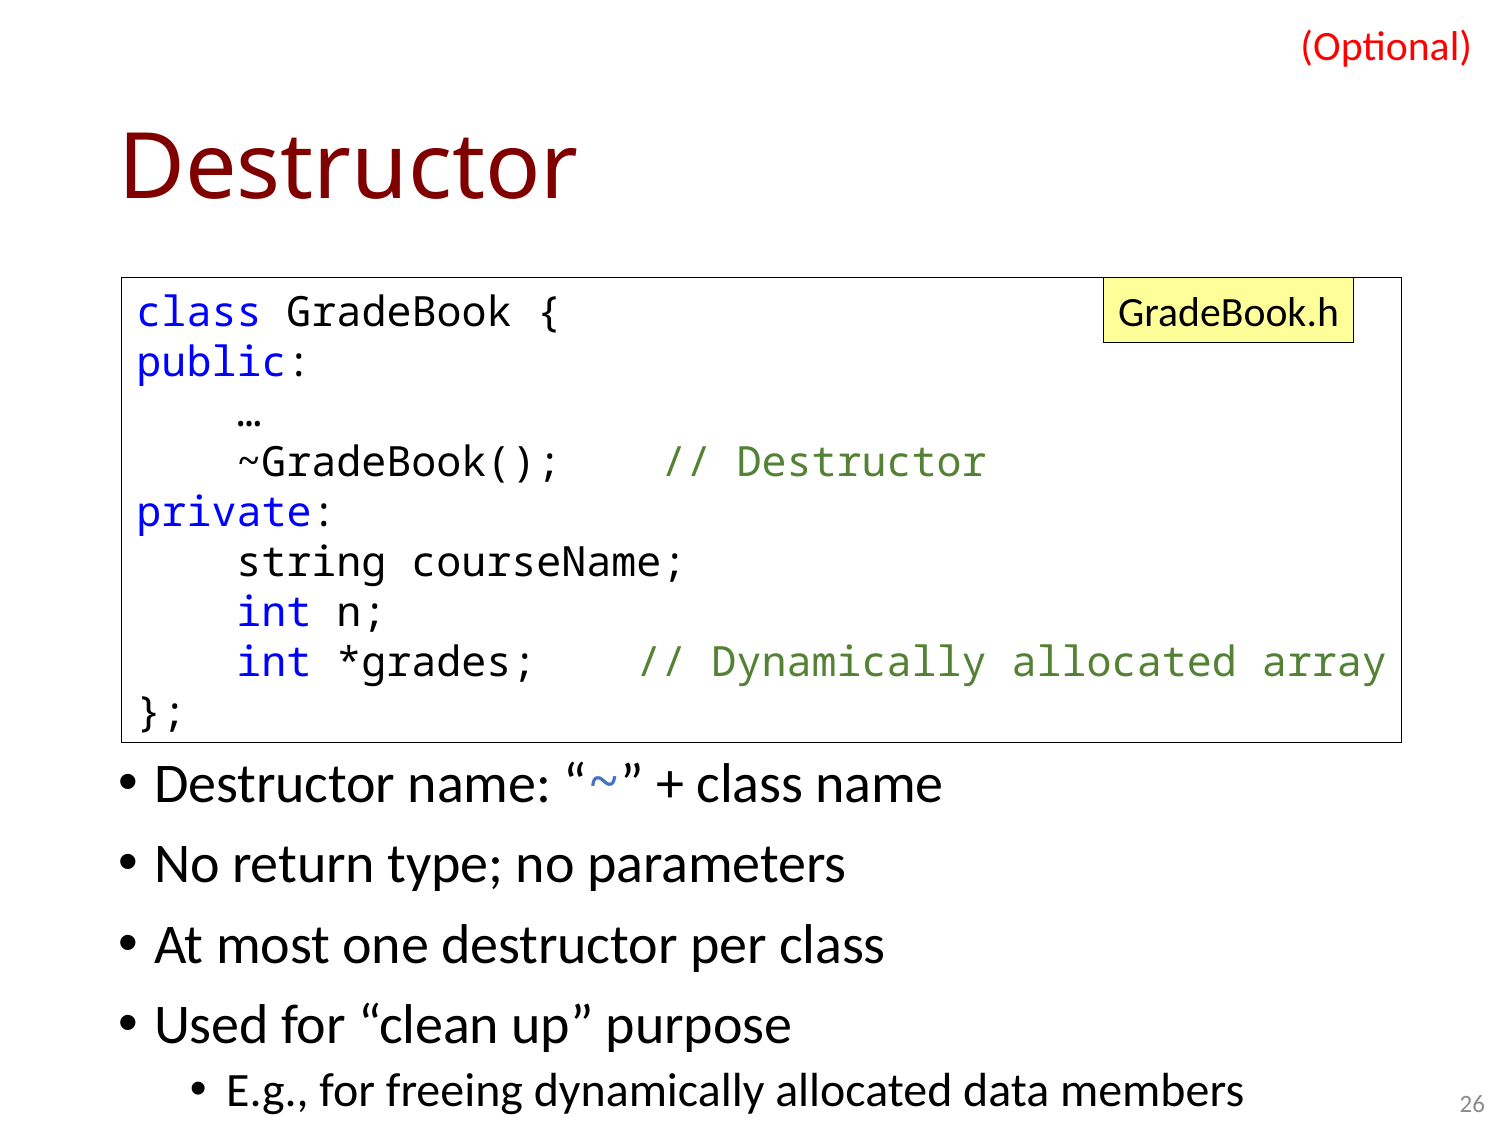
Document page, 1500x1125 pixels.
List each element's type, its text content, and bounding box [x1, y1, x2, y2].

slide_number 26 [1162, 1065, 1500, 1125]
text_box class GradeBook { public: … ~GradeBook(); // Destructor private: string courseName; int n; int *grades; // Dynamically allocated array }; [121, 277, 1402, 743]
title Destructor [103, 59, 1397, 278]
list Destructor name: “~” + class name No return type; no parameters At most one destructor per class Used for “clean up” purpose E.g., for freeing dynamically allocated data members [103, 746, 1397, 1125]
text_box GradeBook.h [1103, 277, 1354, 343]
text_box (Optional) [1285, 11, 1488, 77]
